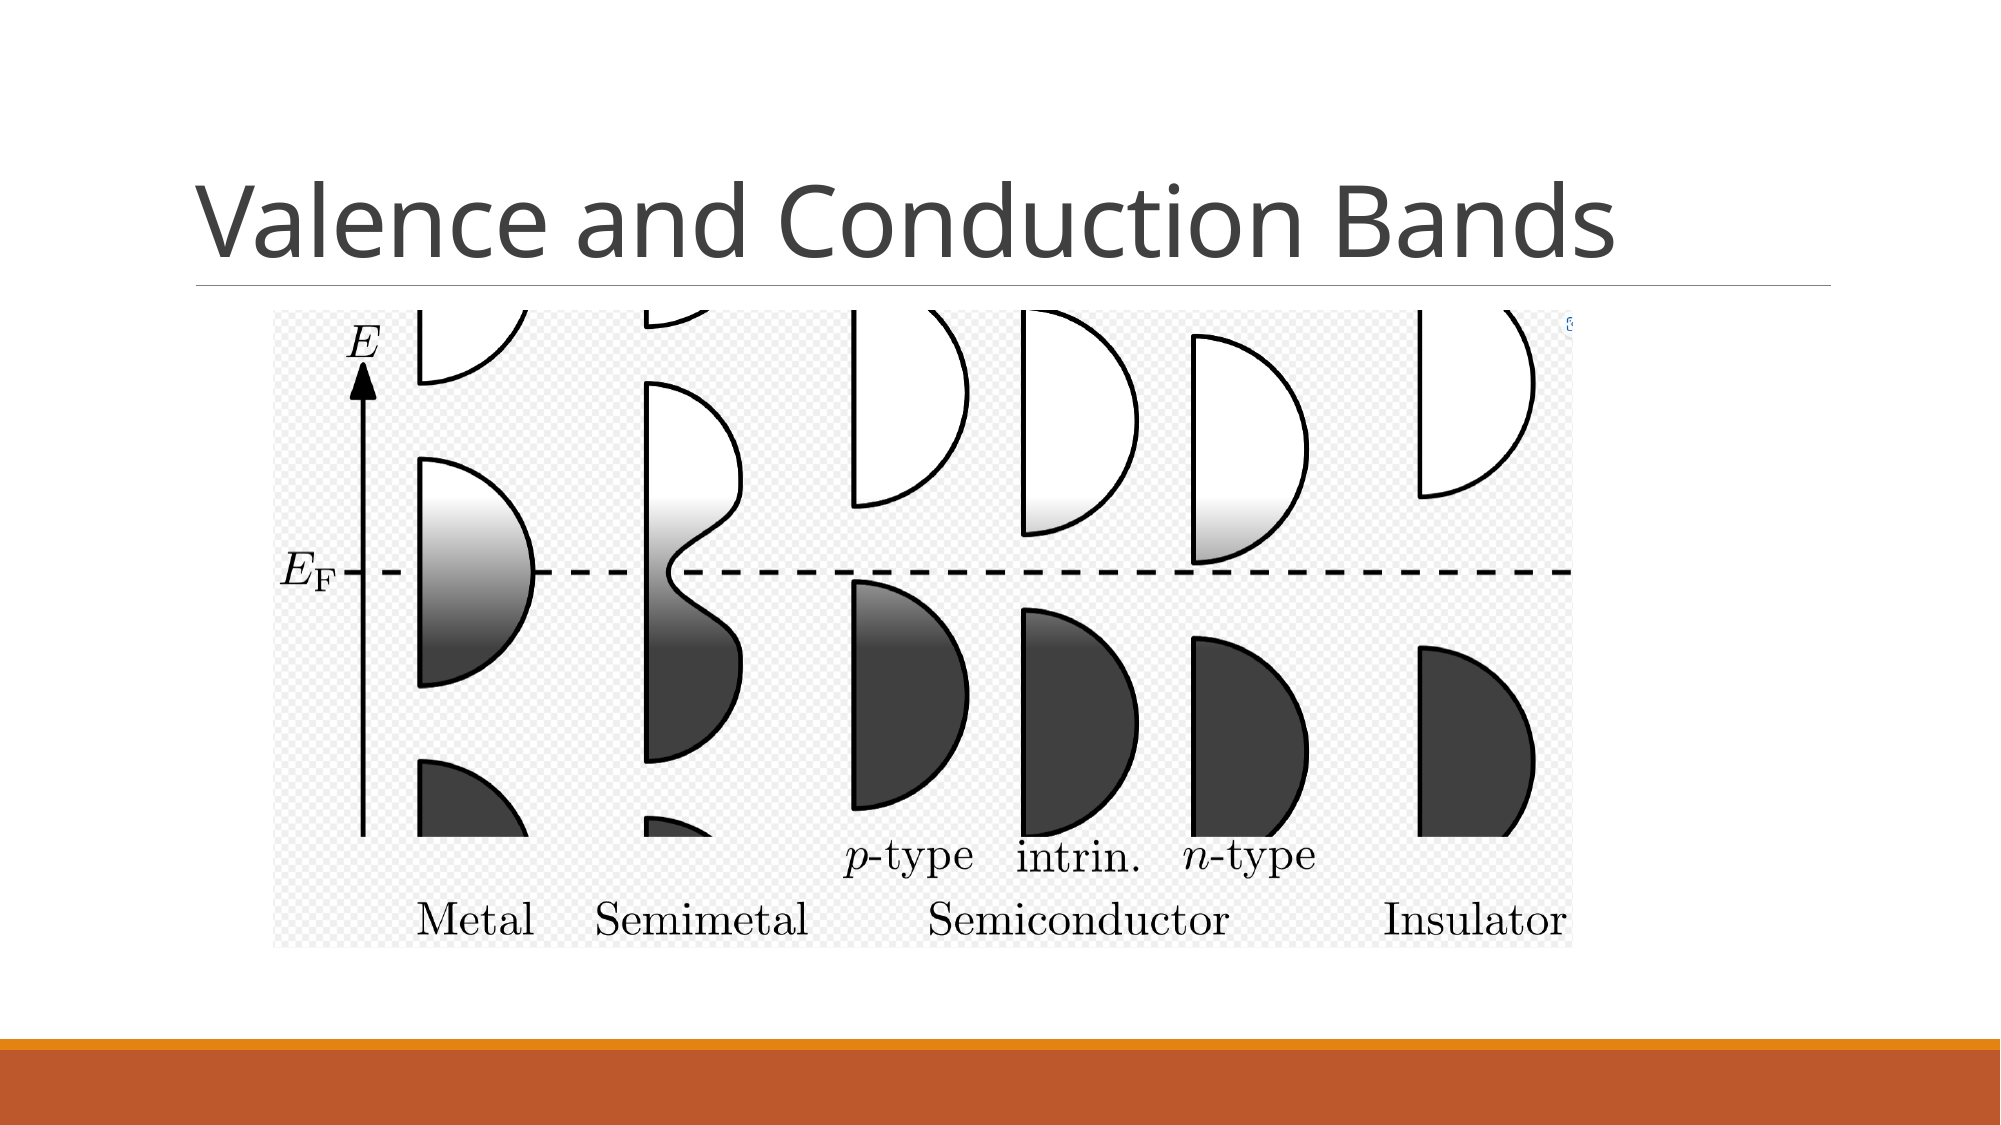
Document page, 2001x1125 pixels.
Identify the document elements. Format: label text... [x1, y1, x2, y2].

title Valence and Conduction Bands [180, 47, 1830, 285]
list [272, 309, 1573, 948]
